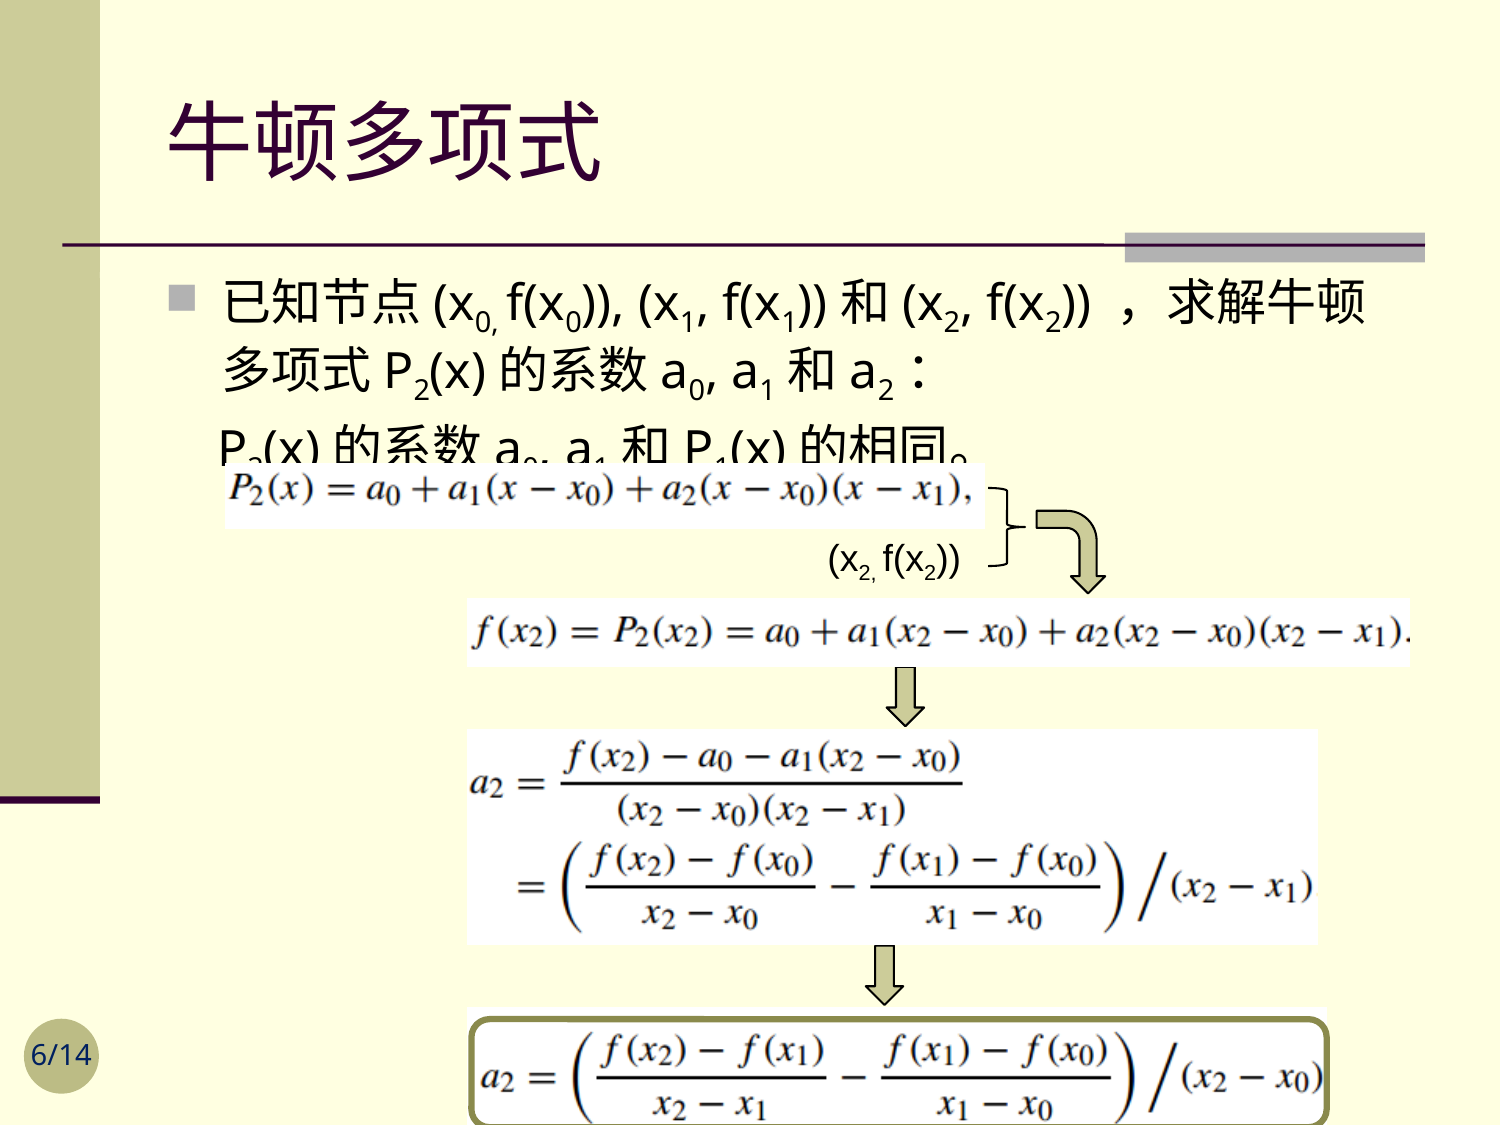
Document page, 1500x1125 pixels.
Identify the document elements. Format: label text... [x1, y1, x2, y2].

title 牛顿多项式 [150, 45, 1425, 234]
picture [467, 729, 1318, 945]
text_box [865, 945, 904, 1006]
text_box (x2, f(x2)) [812, 526, 988, 593]
list 已知节点(x0, f(x0)), (x1, f(x1))和(x2, f(x2)) ，求解牛顿多项式P2(x)的系数a0, a1和a2： P2(x)的系数a0, a1和P1(x)的相同。 [150, 262, 1425, 1006]
picture [224, 463, 985, 529]
text_box [1036, 510, 1106, 594]
picture [467, 1007, 1327, 1125]
text_box [989, 487, 1026, 567]
picture [467, 598, 1410, 667]
text_box [886, 667, 925, 727]
